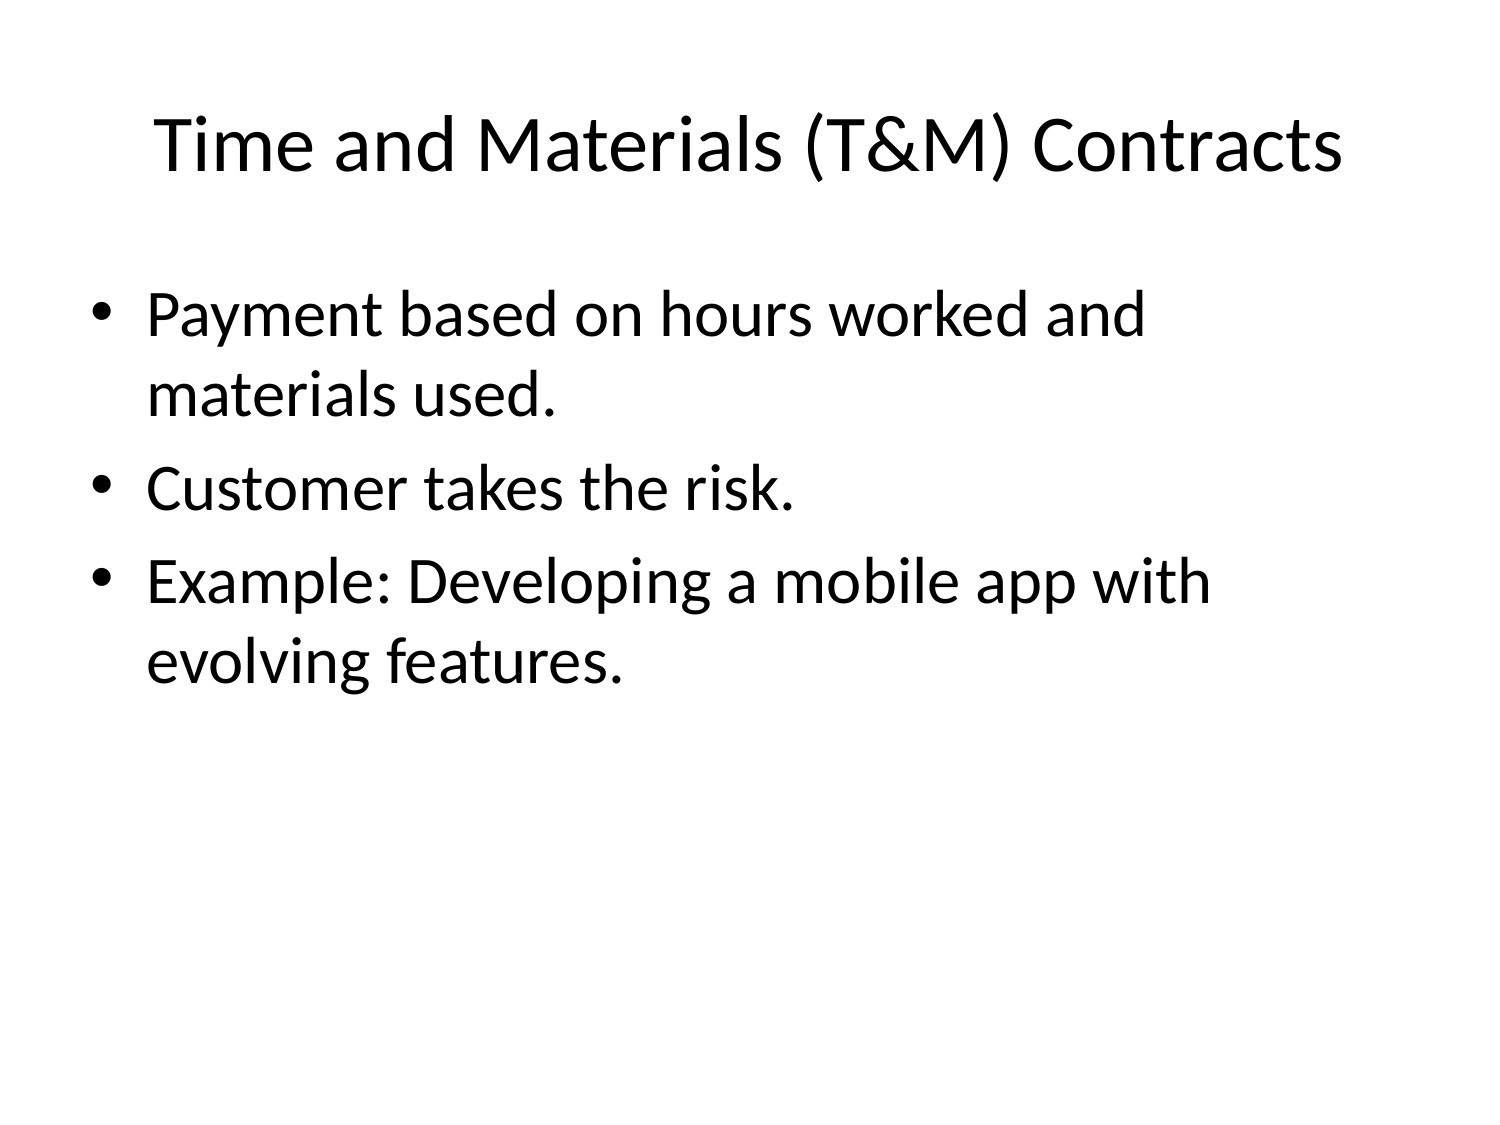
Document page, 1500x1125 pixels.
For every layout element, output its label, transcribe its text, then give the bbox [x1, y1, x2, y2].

list Payment based on hours worked and materials used. Customer takes the risk. Example: Developing a mobile app with evolving features. [75, 262, 1425, 1005]
title Time and Materials (T&M) Contracts [75, 45, 1425, 233]
